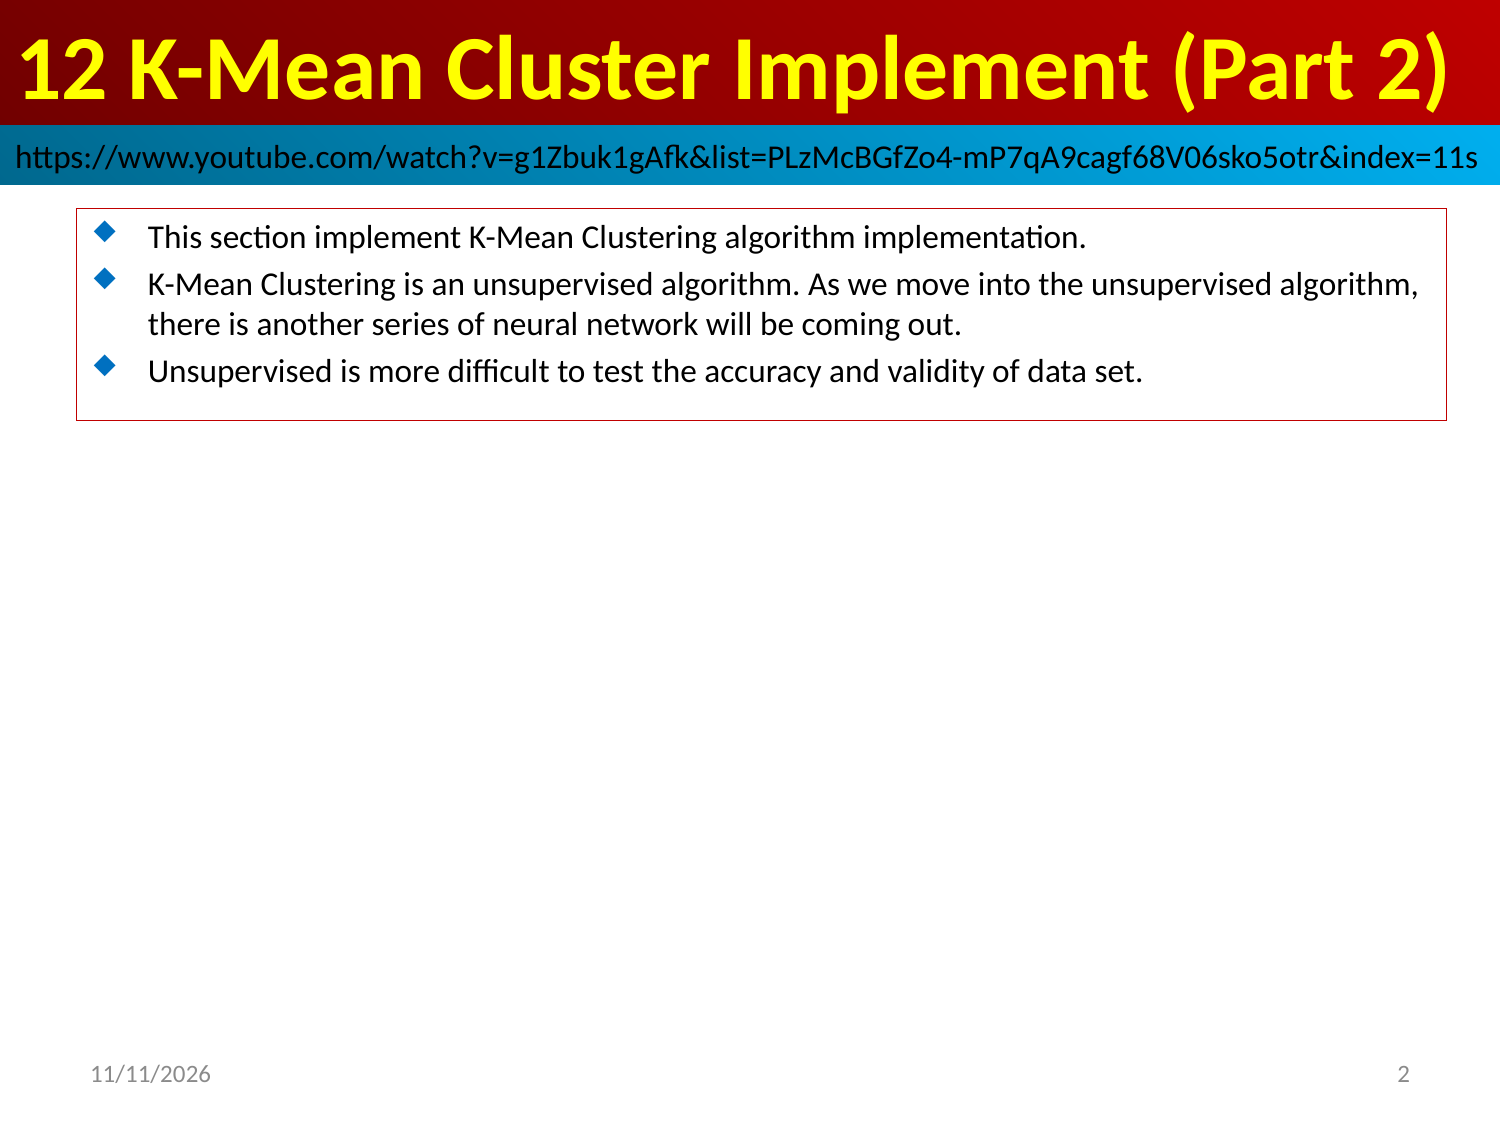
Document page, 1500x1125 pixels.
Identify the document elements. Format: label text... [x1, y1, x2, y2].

text_box https://www.youtube.com/watch?v=g1Zbuk1gAfk&list=PLzMcBGfZo4-mP7qA9cagf68V06sko5otr&index=11s [0, 125, 1500, 185]
slide_number 2 [1074, 1042, 1425, 1103]
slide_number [75, 1042, 425, 1103]
title 12 K-Mean Cluster Implement (Part 2) [0, 0, 1500, 125]
subtitle This section implement K-Mean Clustering algorithm implementation. K-Mean Clustering is an unsupervised algorithm. As we move into the unsupervised algorithm, there is another series of neural network will be coming out. Unsupervised is more difficult to test the accuracy and validity of data set. [76, 208, 1447, 421]
